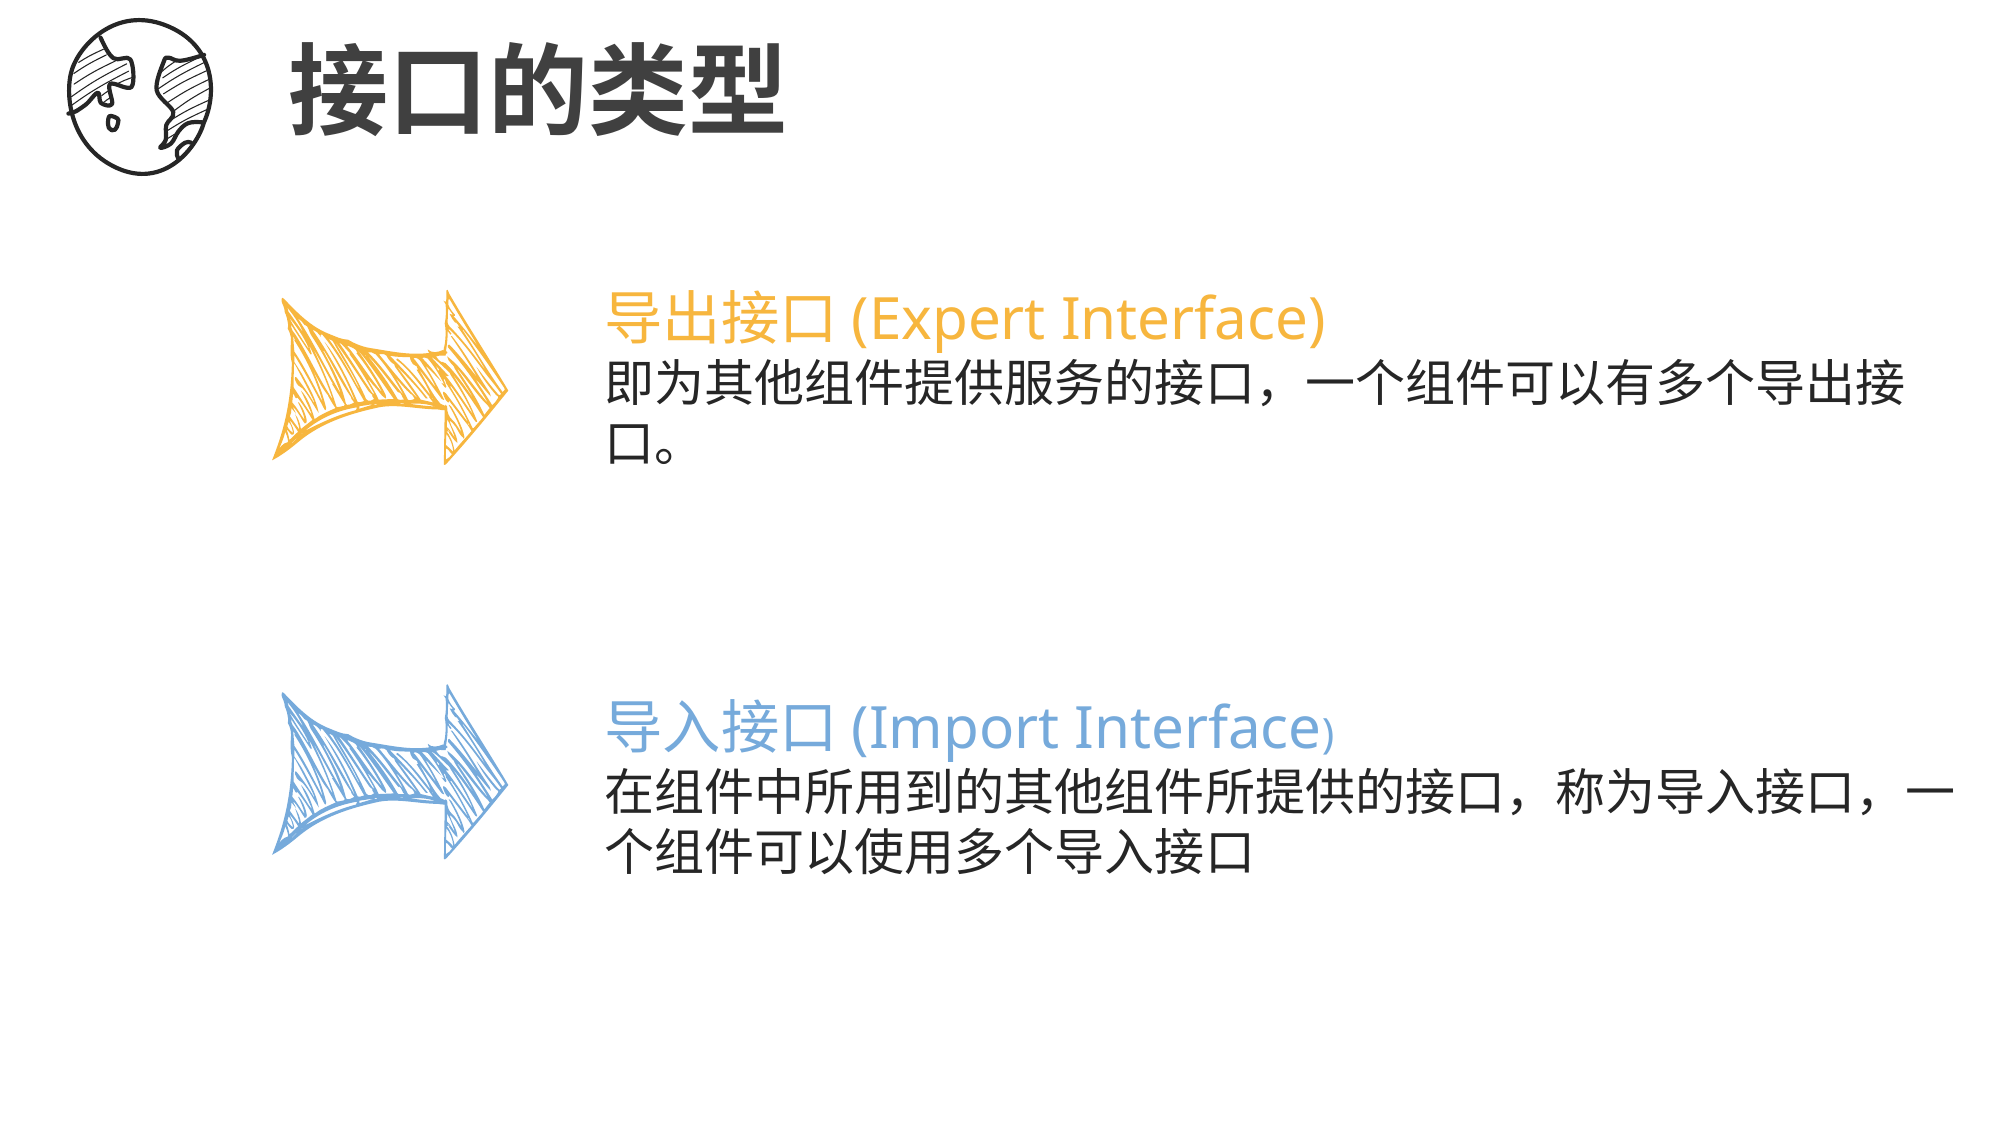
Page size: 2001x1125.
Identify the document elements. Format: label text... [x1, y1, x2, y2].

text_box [65, 20, 215, 172]
text_box [272, 684, 509, 860]
text_box [272, 289, 509, 465]
text_box 接口的类型 [273, 20, 804, 155]
text_box 导入接口(Import Interface) 在组件中所用到的其他组件所提供的接口，称为导入接口，一个组件可以使用多个导入接口 [590, 683, 1987, 948]
text_box 导出接口(Expert Interface) 即为其他组件提供服务的接口，一个组件可以有多个导出接口。 [590, 274, 1929, 479]
